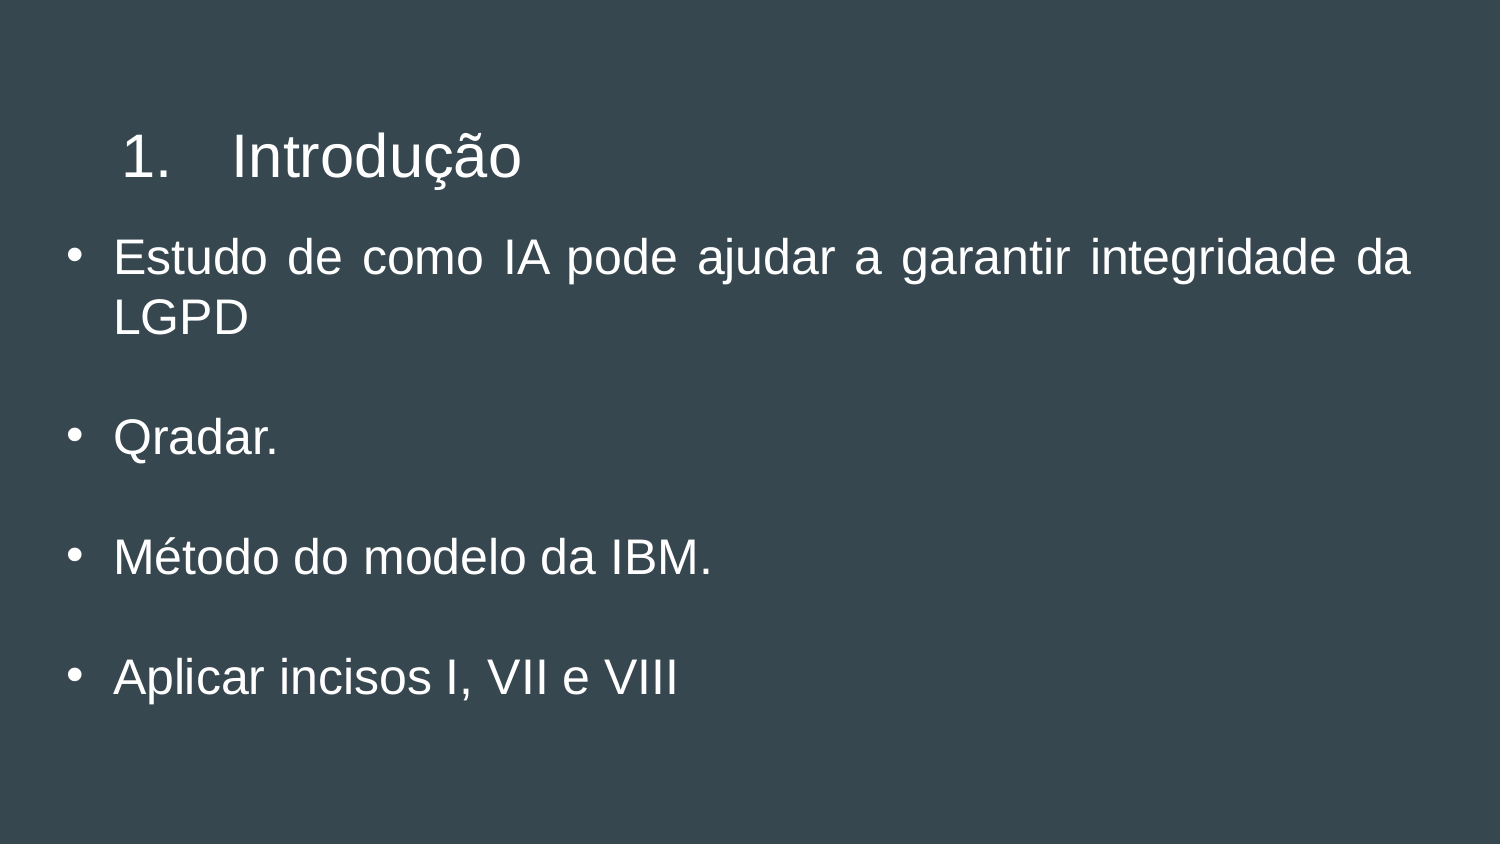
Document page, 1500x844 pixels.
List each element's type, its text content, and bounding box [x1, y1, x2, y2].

text_box Estudo de como IA pode ajudar a garantir integridade da LGPD Qradar. Método do modelo da IBM. Aplicar incisos I, VII e VIII [51, 217, 1428, 772]
title Introdução [105, 63, 1394, 205]
